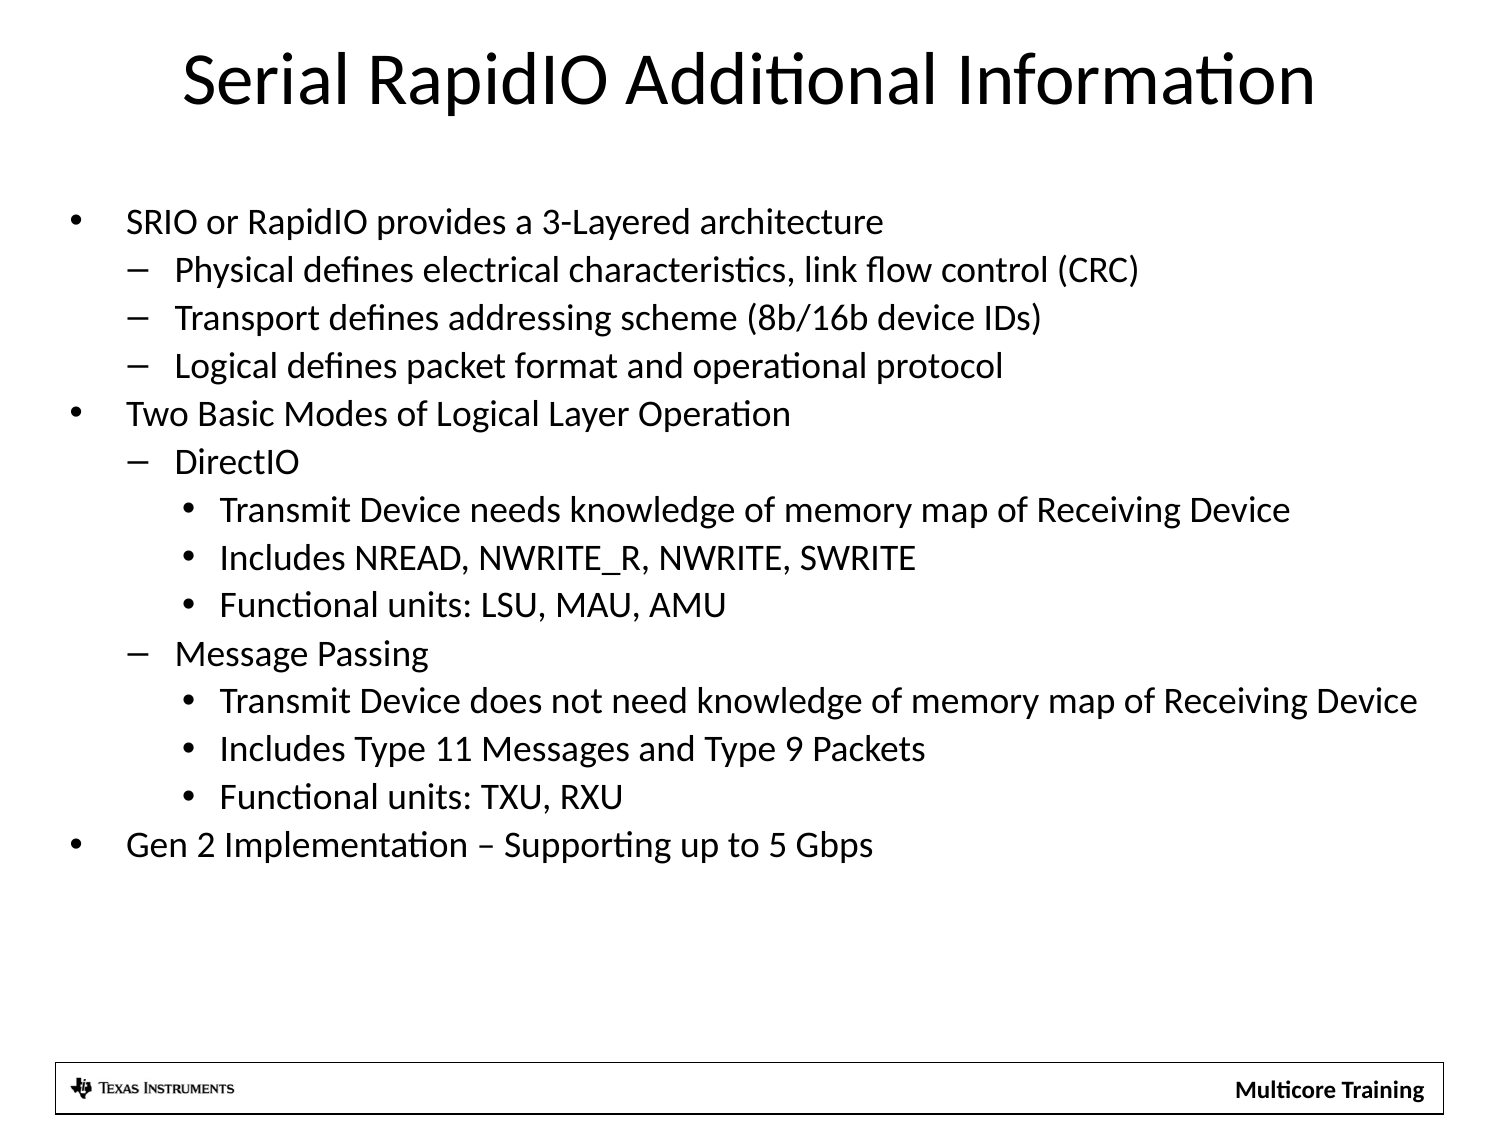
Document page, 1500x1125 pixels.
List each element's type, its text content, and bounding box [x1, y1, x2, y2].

title Serial RapidIO Additional Information [74, 12, 1426, 138]
list SRIO or RapidIO provides a 3-Layered architecture Physical defines electrical characteristics, link flow control (CRC) Transport defines addressing scheme (8b/16b device IDs) Logical defines packet format and operational protocol Two Basic Modes of Logical Layer Operation DirectIO Transmit Device needs knowledge of memory map of Receiving Device Includes NREAD, NWRITE_R, NWRITE, SWRITE Functional units: LSU, MAU, AMU Message Passing Transmit Device does not need knowledge of memory map of Receiving Device Includes Type 11 Messages and Type 9 Packets Functional units: TXU, RXU Gen 2 Implementation – Supporting up to 5 Gbps [54, 194, 1444, 1007]
picture [59, 1066, 245, 1110]
